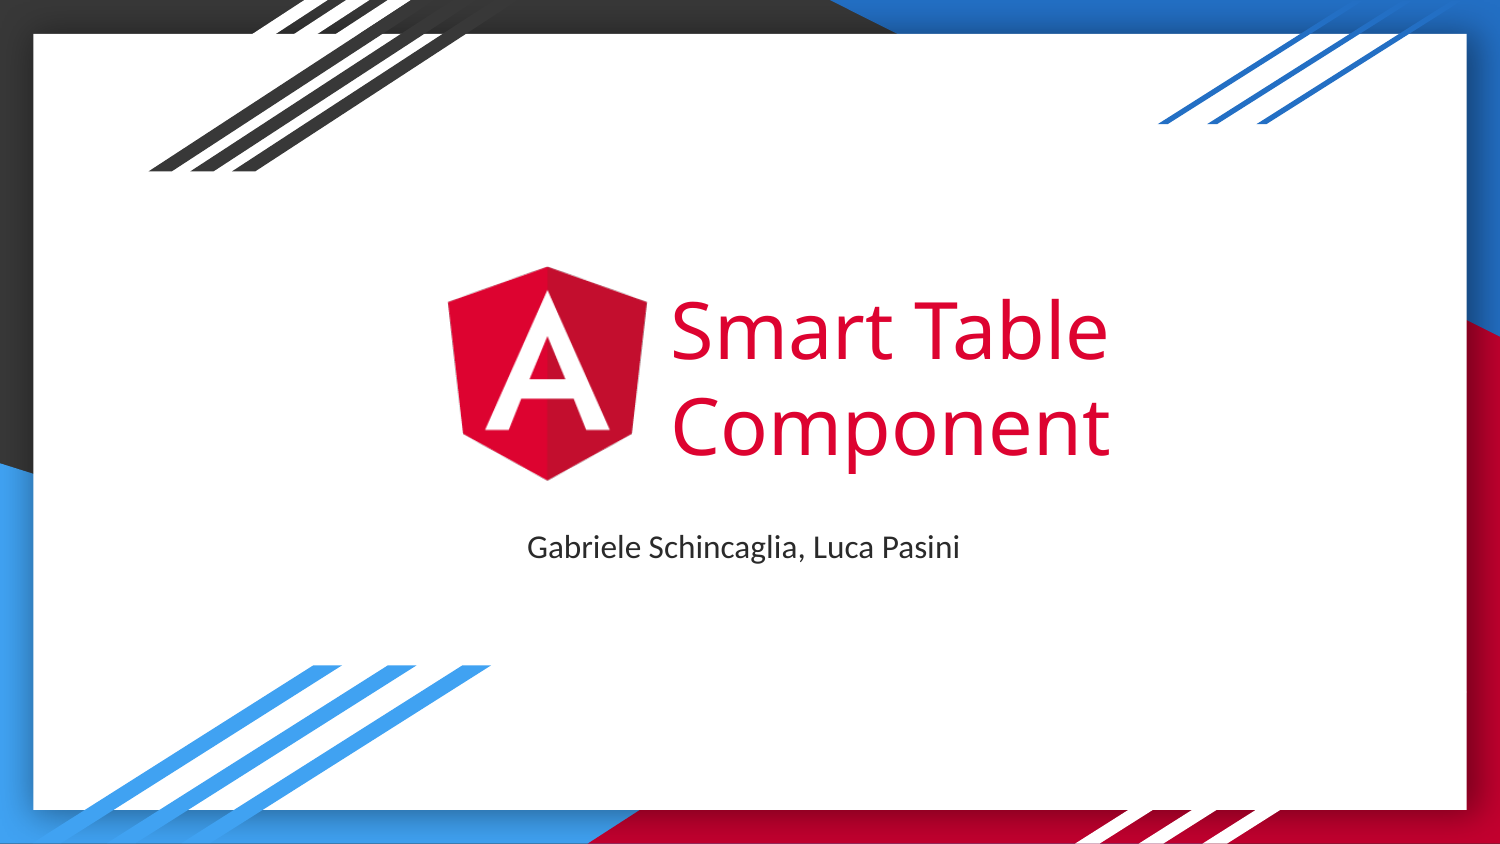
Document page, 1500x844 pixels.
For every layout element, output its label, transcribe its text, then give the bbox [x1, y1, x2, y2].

subtitle Gabriele Schincaglia, Luca Pasini [304, 509, 1184, 596]
title Smart Table Component [686, 256, 1331, 495]
picture [414, 234, 681, 501]
